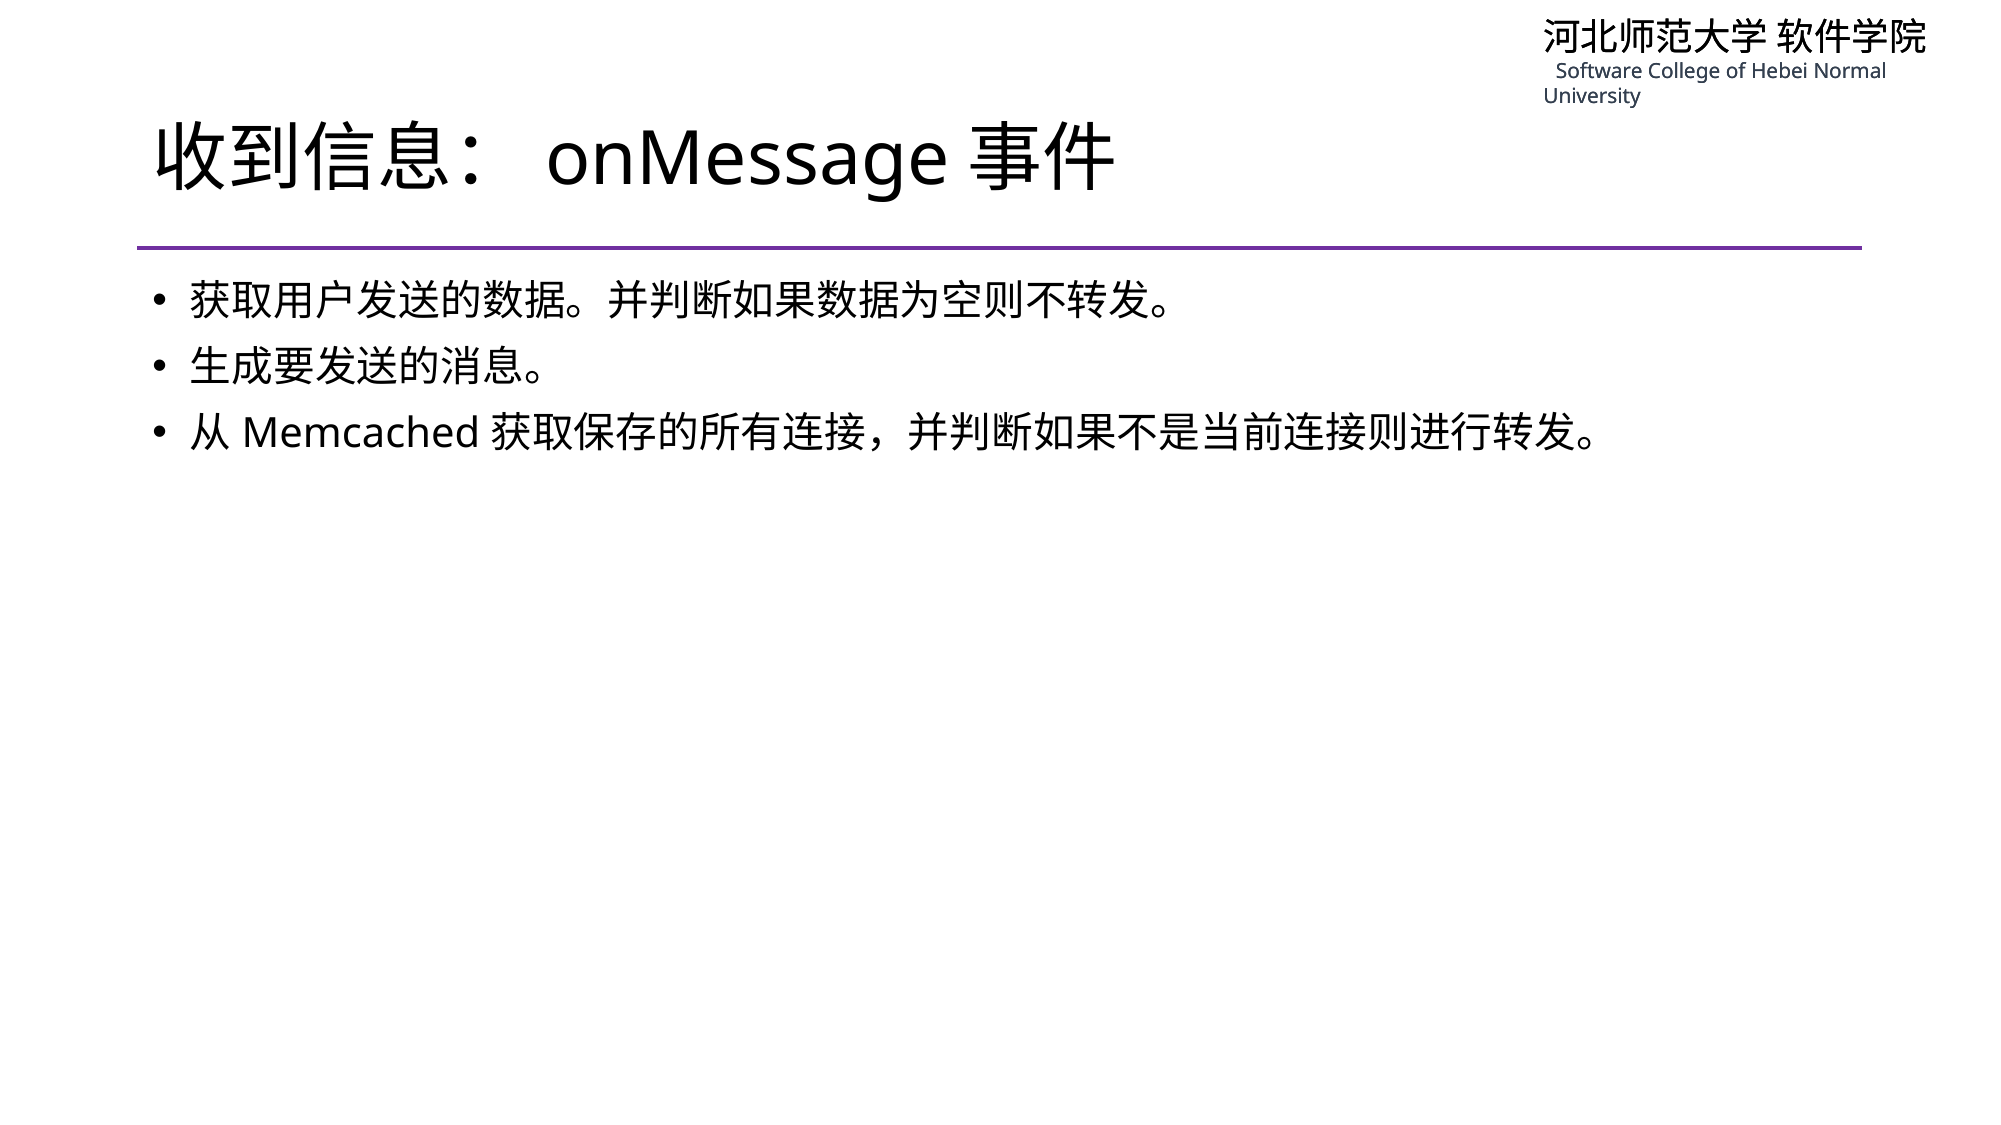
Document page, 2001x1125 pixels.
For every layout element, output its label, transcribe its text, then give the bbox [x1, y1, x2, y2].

list 获取用户发送的数据。并判断如果数据为空则不转发。 生成要发送的消息。 从Memcached获取保存的所有连接，并判断如果不是当前连接则进行转发。 [137, 271, 1863, 1100]
title 收到信息：onMessage事件 [137, 112, 1863, 233]
